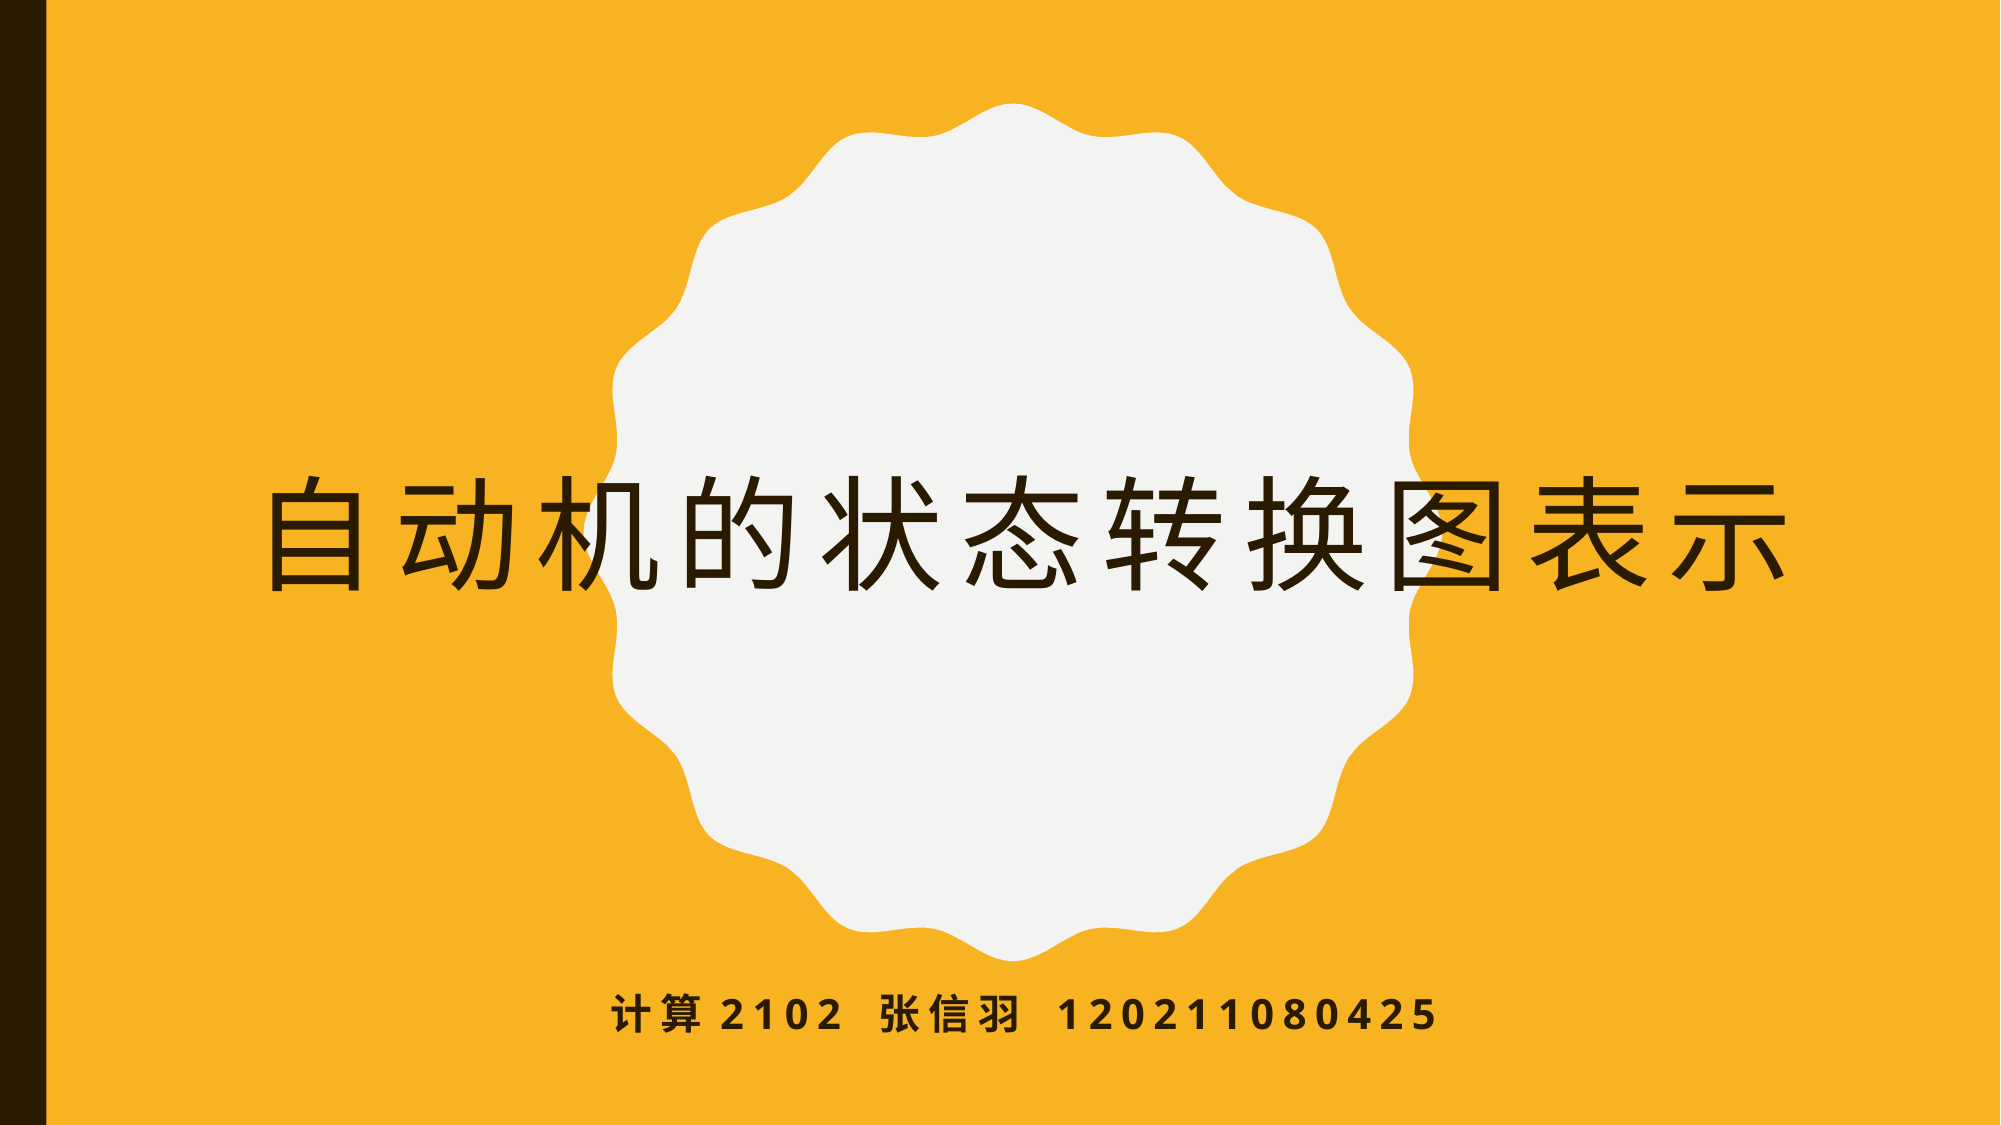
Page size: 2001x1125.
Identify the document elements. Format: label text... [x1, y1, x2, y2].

title 自动机的状态转换图表示 [176, 180, 1870, 902]
subtitle 计算2102 张信羽 120211080425 [363, 980, 1684, 1103]
